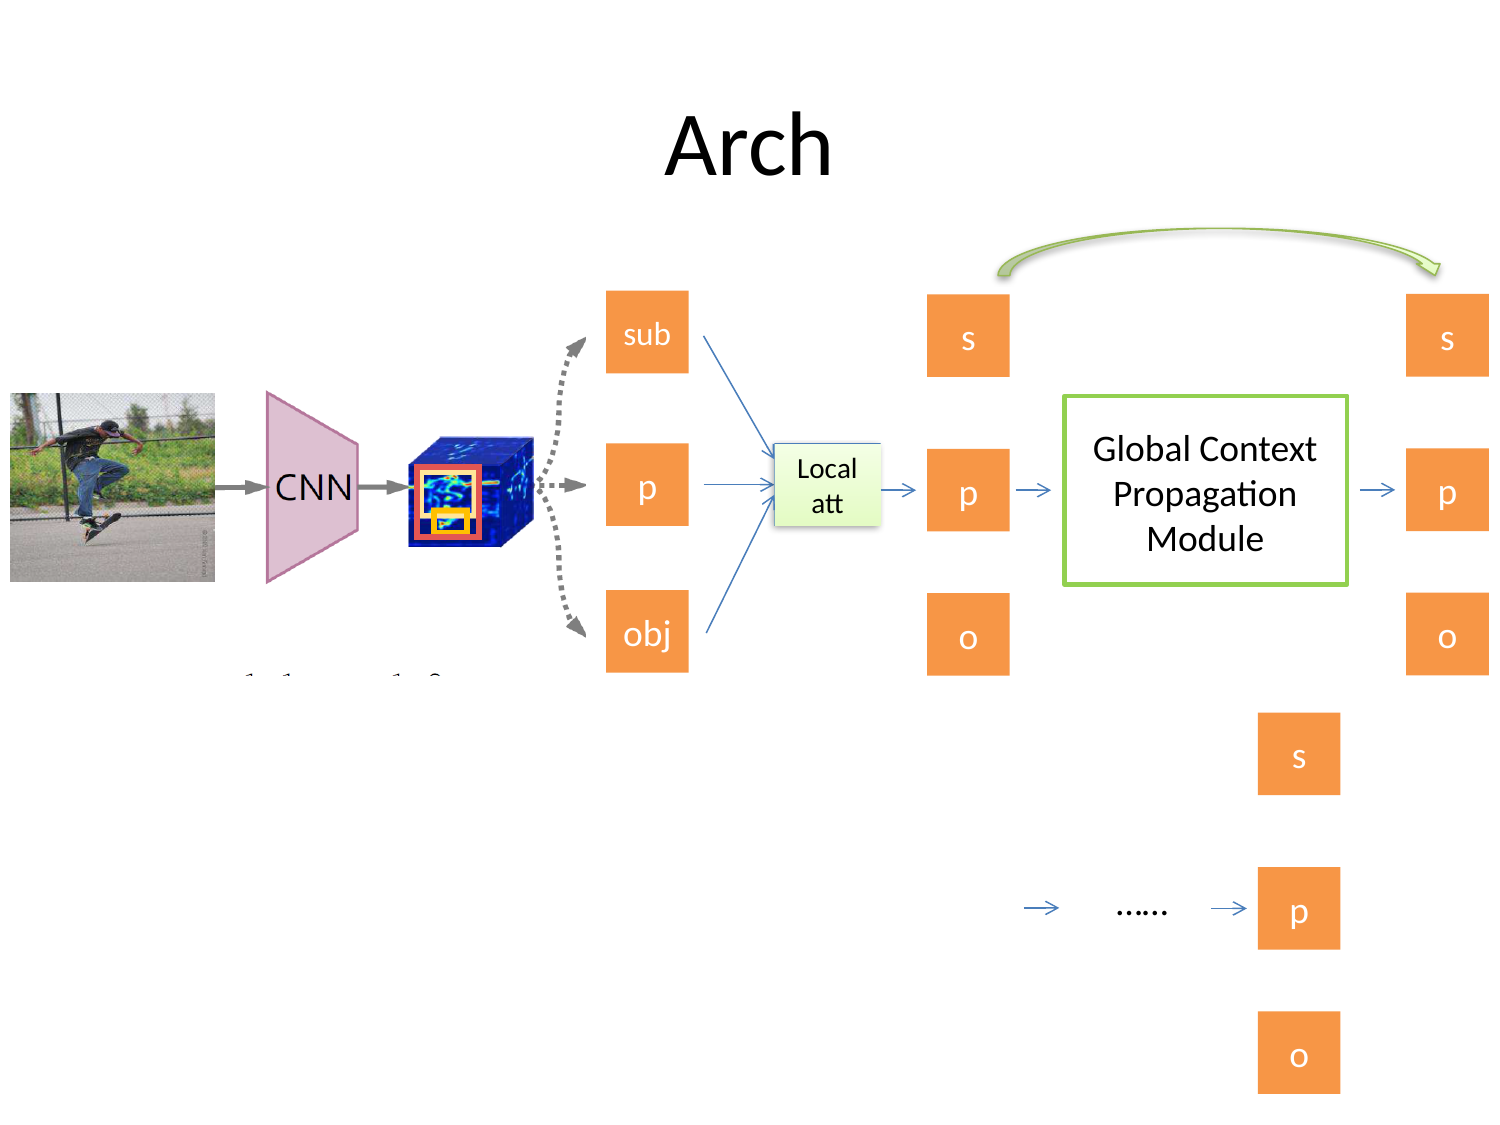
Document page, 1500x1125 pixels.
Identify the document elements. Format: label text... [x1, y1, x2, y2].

text_box s [925, 292, 1012, 379]
title Arch [75, 45, 1425, 233]
text_box o [1404, 591, 1491, 677]
text_box [1062, 394, 1349, 587]
text_box p [1404, 446, 1491, 533]
text_box s [1404, 292, 1491, 379]
text_box obj [604, 588, 691, 675]
text_box …… [1000, 870, 1256, 931]
text_box Global Context Propagation Module [1063, 416, 1348, 567]
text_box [705, 494, 775, 634]
text_box s [1256, 710, 1343, 797]
text_box sub [604, 289, 691, 375]
text_box p [925, 447, 1012, 534]
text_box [703, 335, 775, 460]
text_box [997, 227, 1441, 277]
text_box Local att [774, 443, 881, 527]
text_box p [604, 441, 691, 528]
picture [6, 293, 586, 676]
text_box o [1256, 1009, 1343, 1096]
text_box o [925, 591, 1012, 678]
text_box p [1256, 865, 1343, 952]
